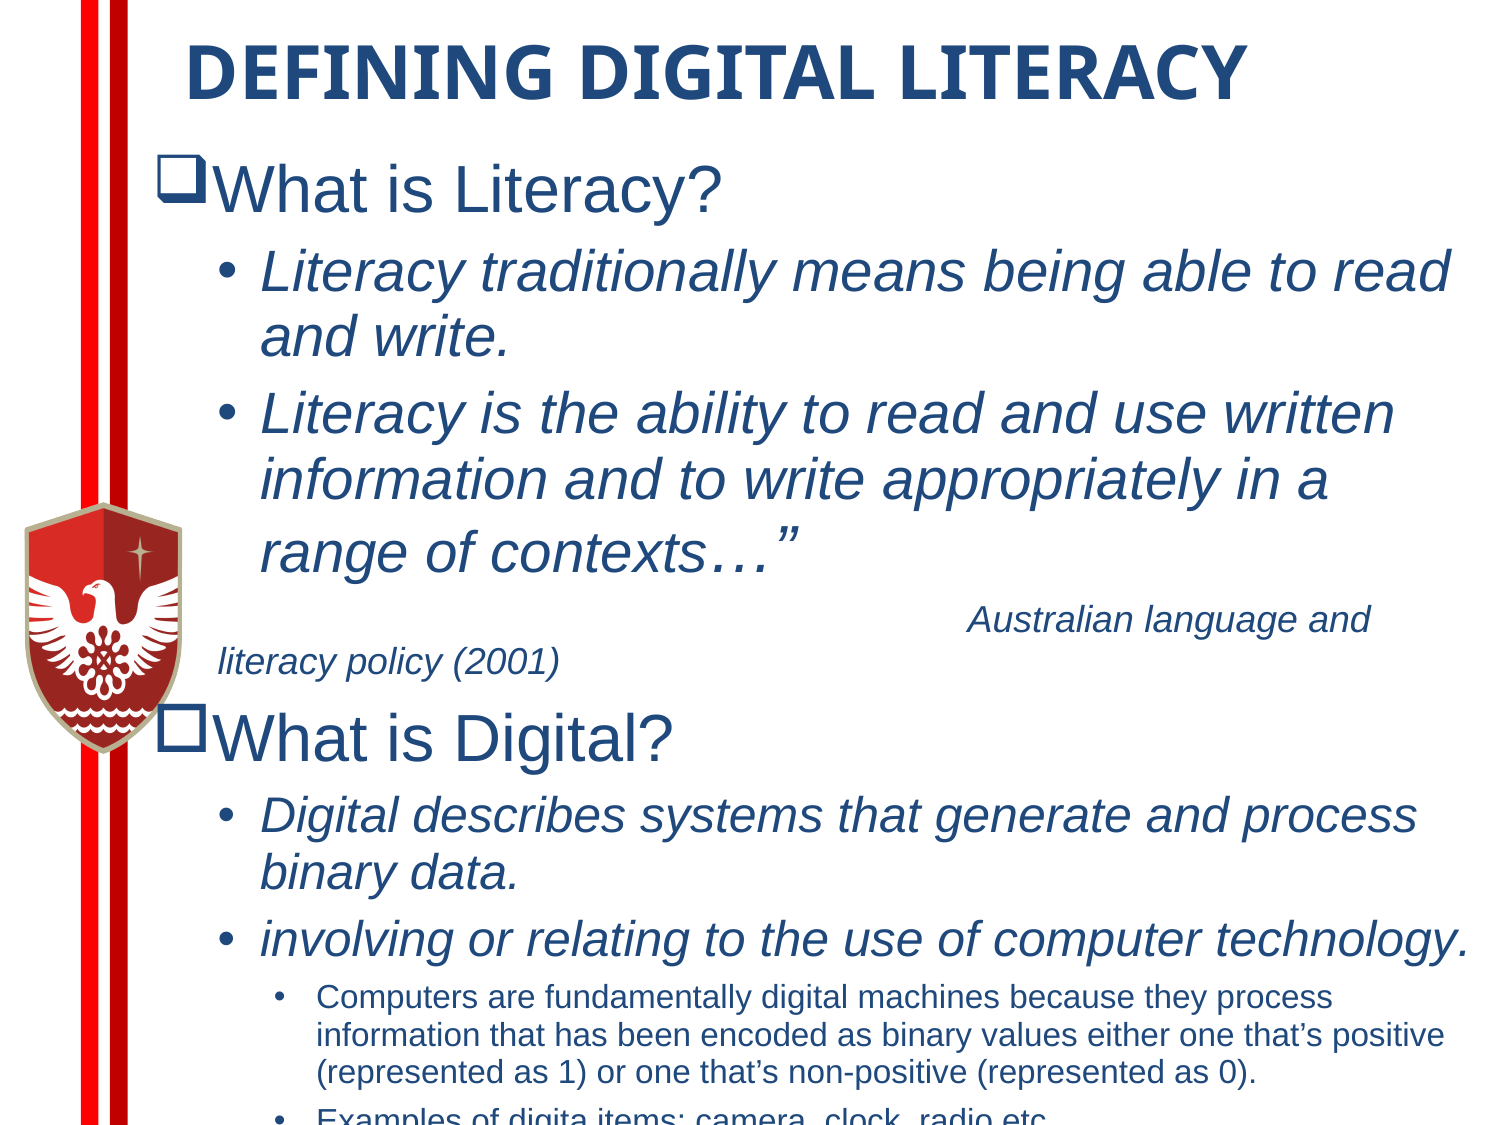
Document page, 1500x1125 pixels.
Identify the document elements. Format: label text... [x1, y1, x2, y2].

list What is Literacy? Literacy traditionally means being able to read and write. Literacy is the ability to read and use written information and to write appropriately in a range of contexts…” Australian language and literacy policy (2001) What is Digital? Digital describes systems that generate and process binary data. involving or relating to the use of computer technology. Computers are fundamentally digital machines because they process information that has been encoded as binary values either one that’s positive (represented as 1) or one that’s non-positive (represented as 0). Examples of digita items: camera, clock, radio etc... [137, 145, 1500, 1125]
title DEFINING DIGITAL LITERACY [168, 27, 1332, 145]
picture [0, 485, 137, 769]
